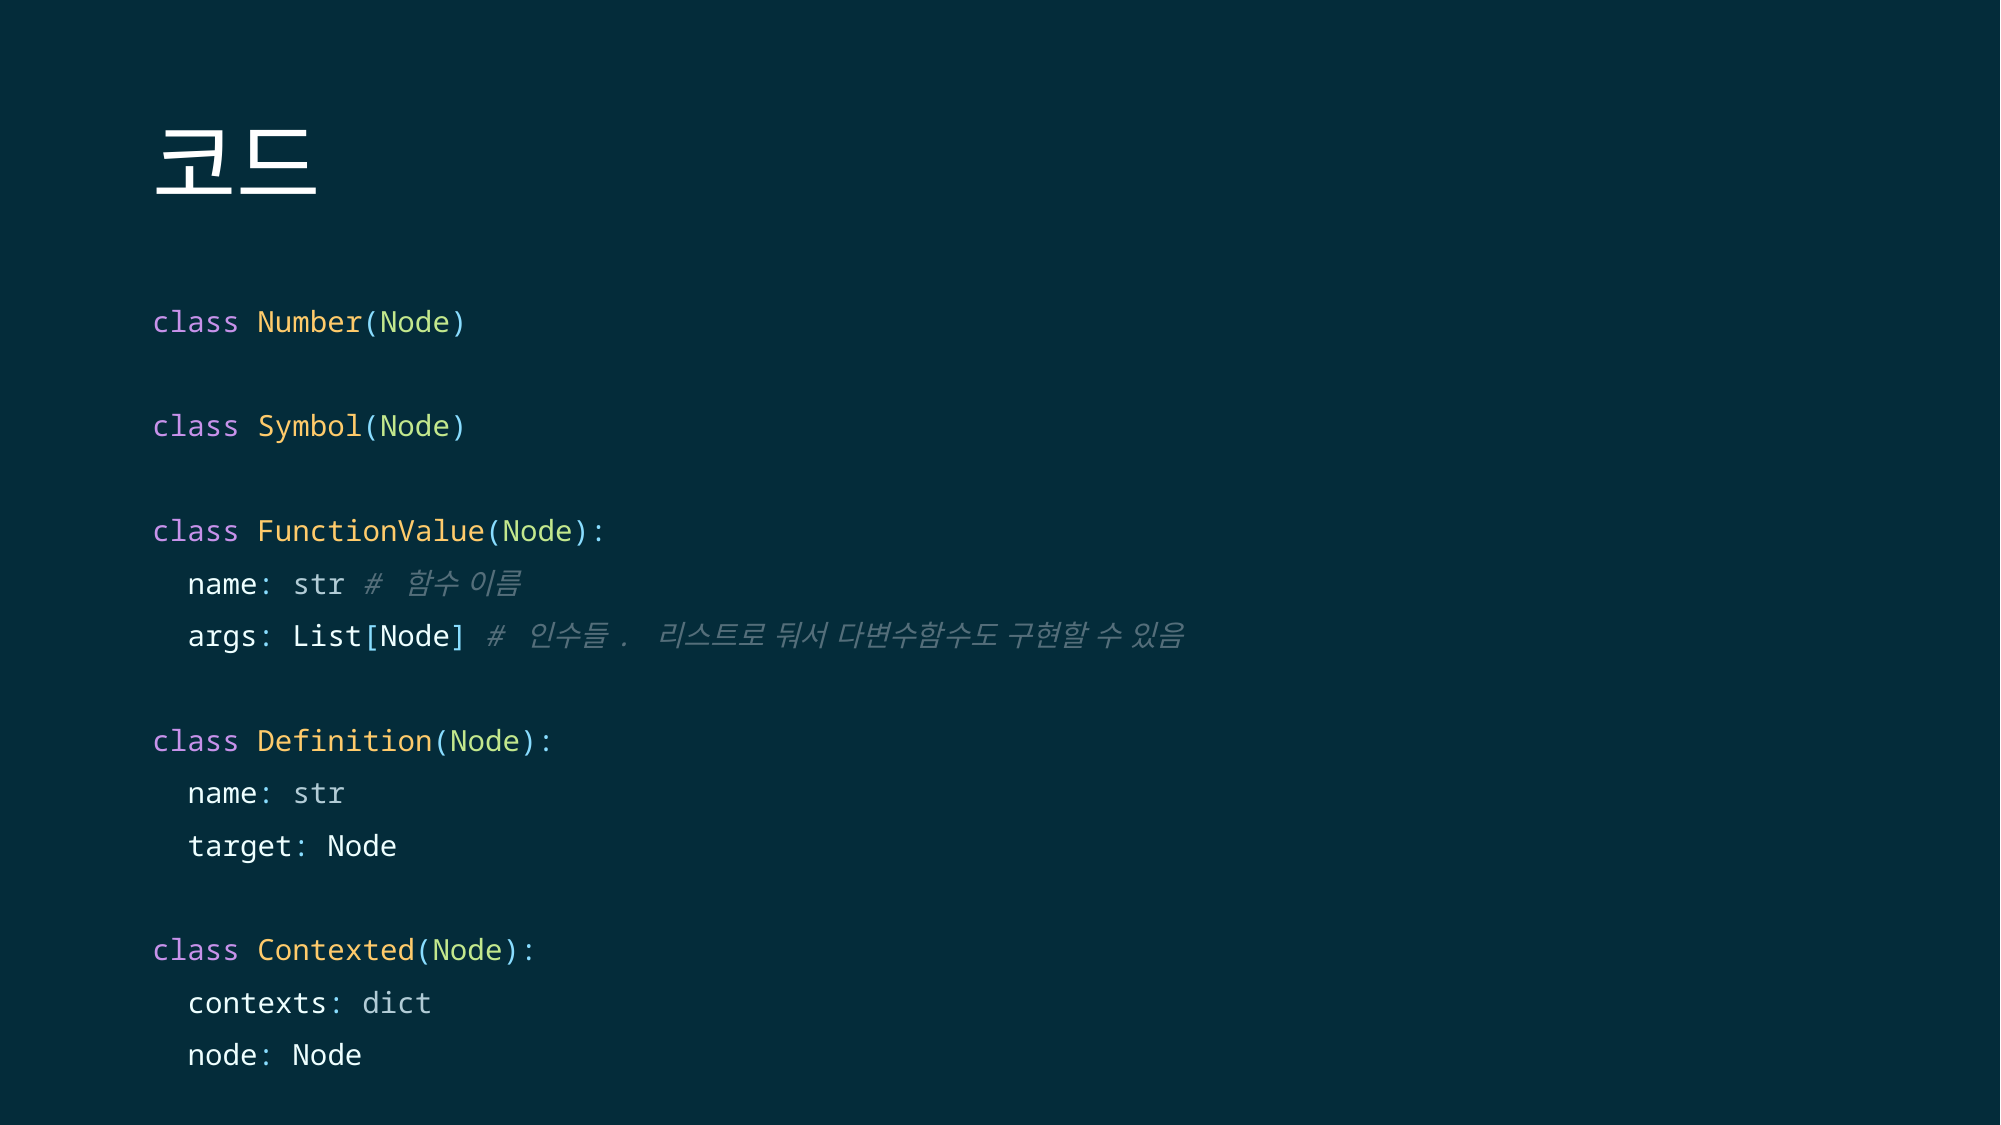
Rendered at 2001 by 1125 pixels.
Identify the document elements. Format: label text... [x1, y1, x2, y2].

list class Number(Node) class Symbol(Node) class FunctionValue(Node): name: str # 함수 이름 args: List[Node] # 인수들. 리스트로 둬서 다변수함수도 구현할 수 있음 class Definition(Node): name: str target: Node class Contexted(Node): contexts: dict node: Node [137, 299, 1863, 1125]
title 코드 [137, 59, 1863, 278]
